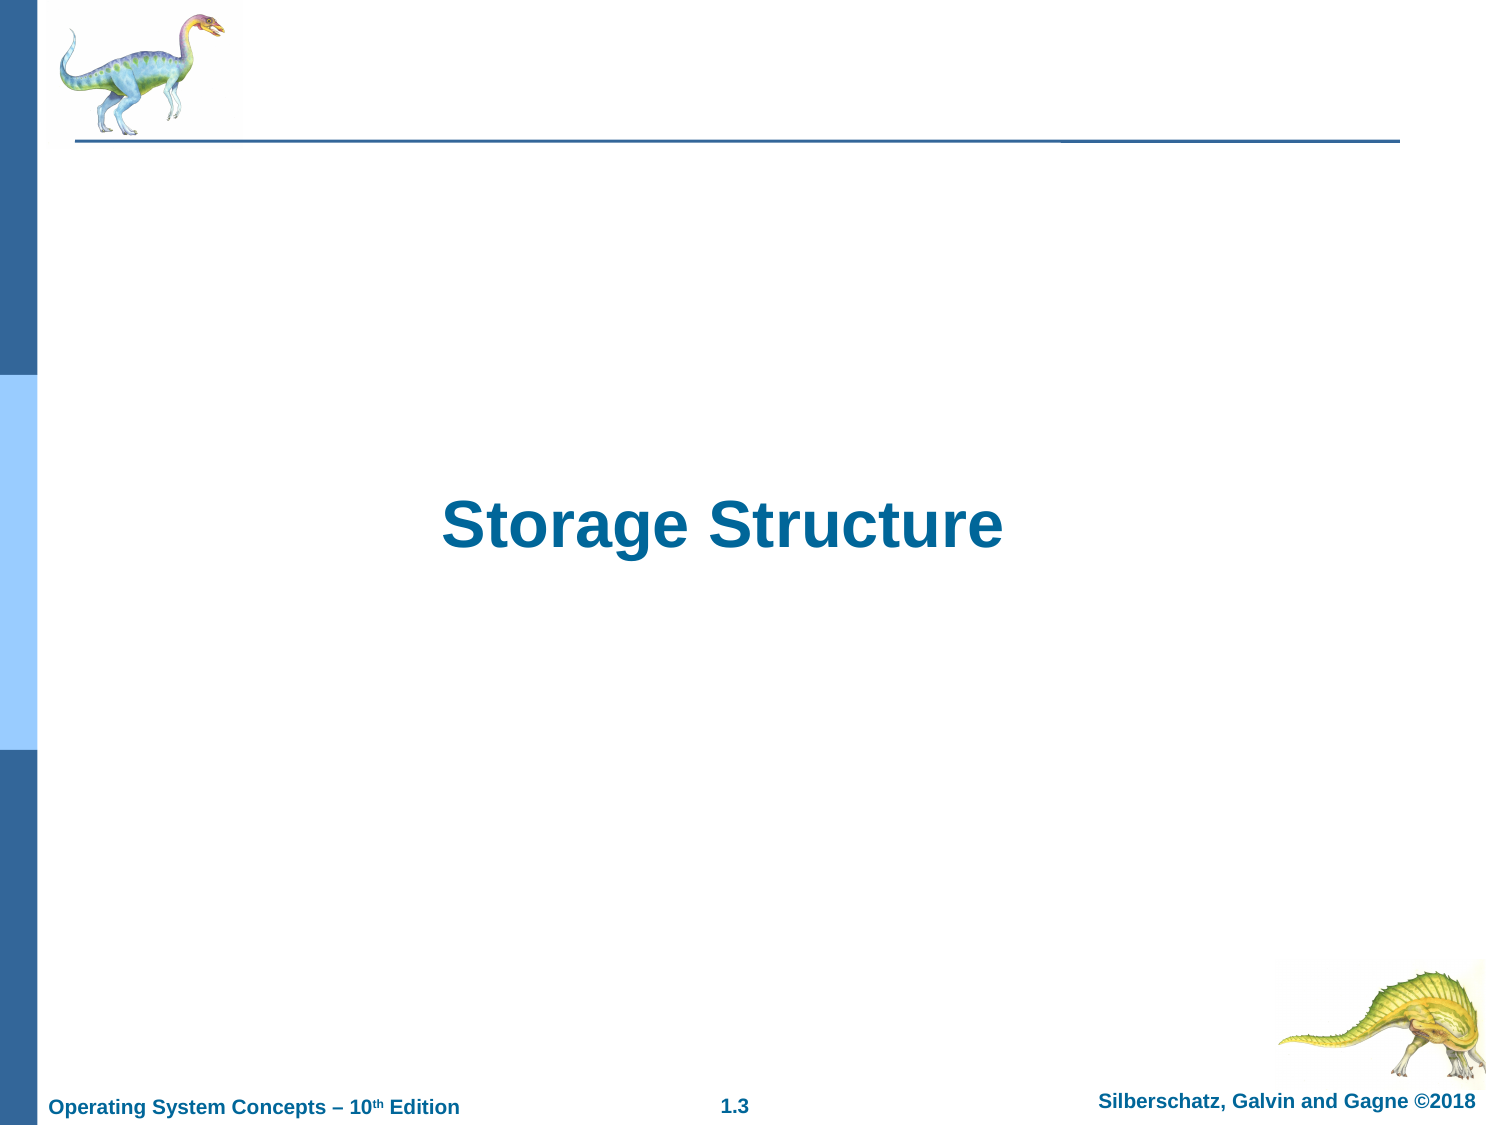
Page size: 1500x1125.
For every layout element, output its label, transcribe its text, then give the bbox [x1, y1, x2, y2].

picture [46, 0, 243, 149]
picture [1275, 959, 1486, 1090]
list Storage Structure [351, 473, 1192, 643]
